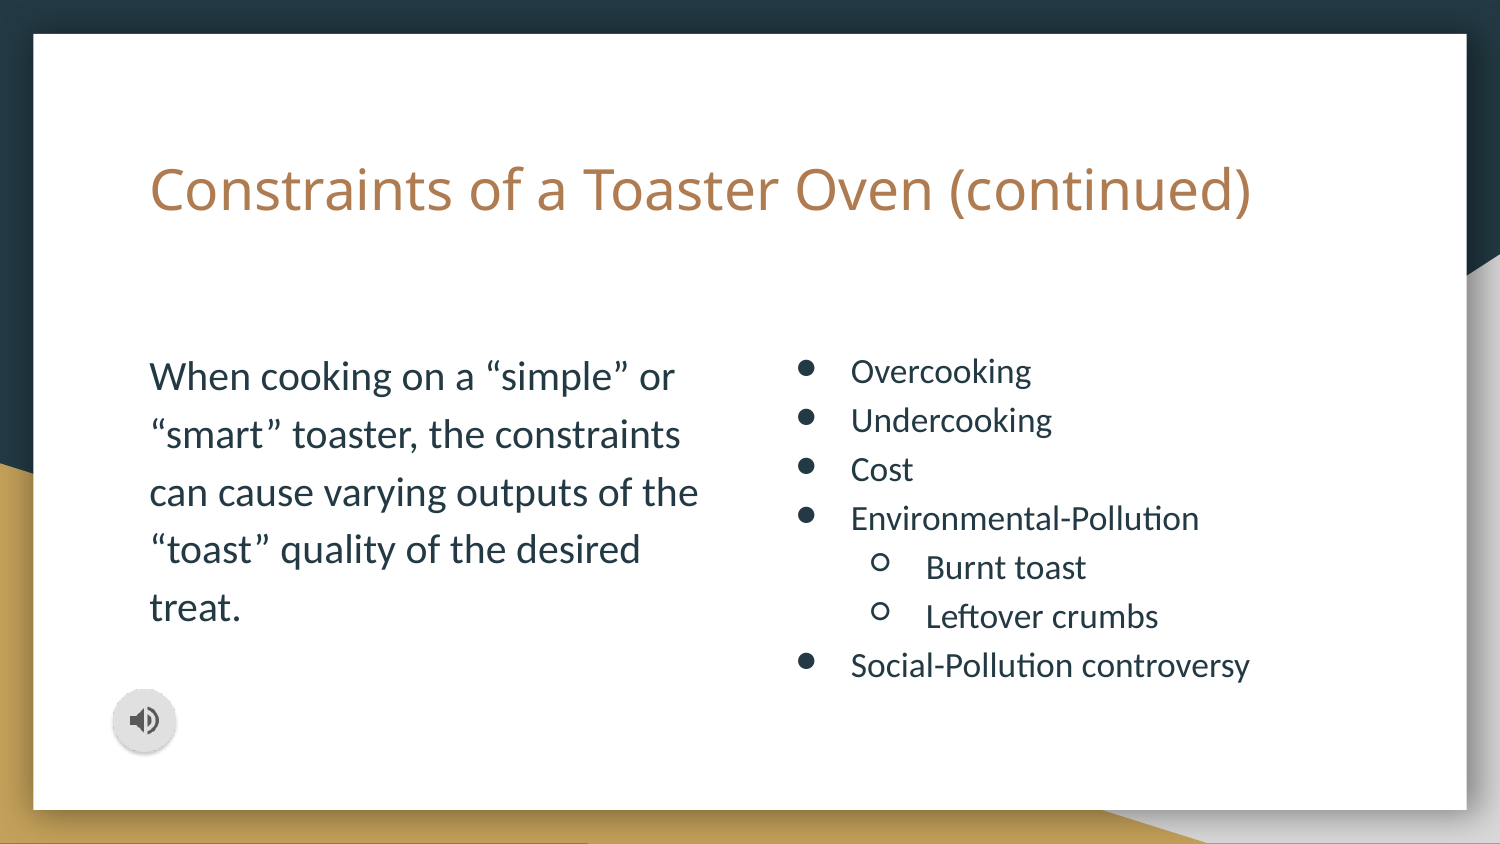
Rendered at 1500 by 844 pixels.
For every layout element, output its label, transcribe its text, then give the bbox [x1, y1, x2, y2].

list When cooking on a “simple” or “smart” toaster, the constraints can cause varying outputs of the “toast” quality of the desired treat. [134, 326, 739, 729]
list Overcooking Undercooking Cost Environmental-Pollution Burnt toast Leftover crumbs Social-Pollution controversy [760, 326, 1366, 729]
picture [106, 682, 182, 759]
title Constraints of a Toaster Oven (continued) [134, 138, 1366, 296]
